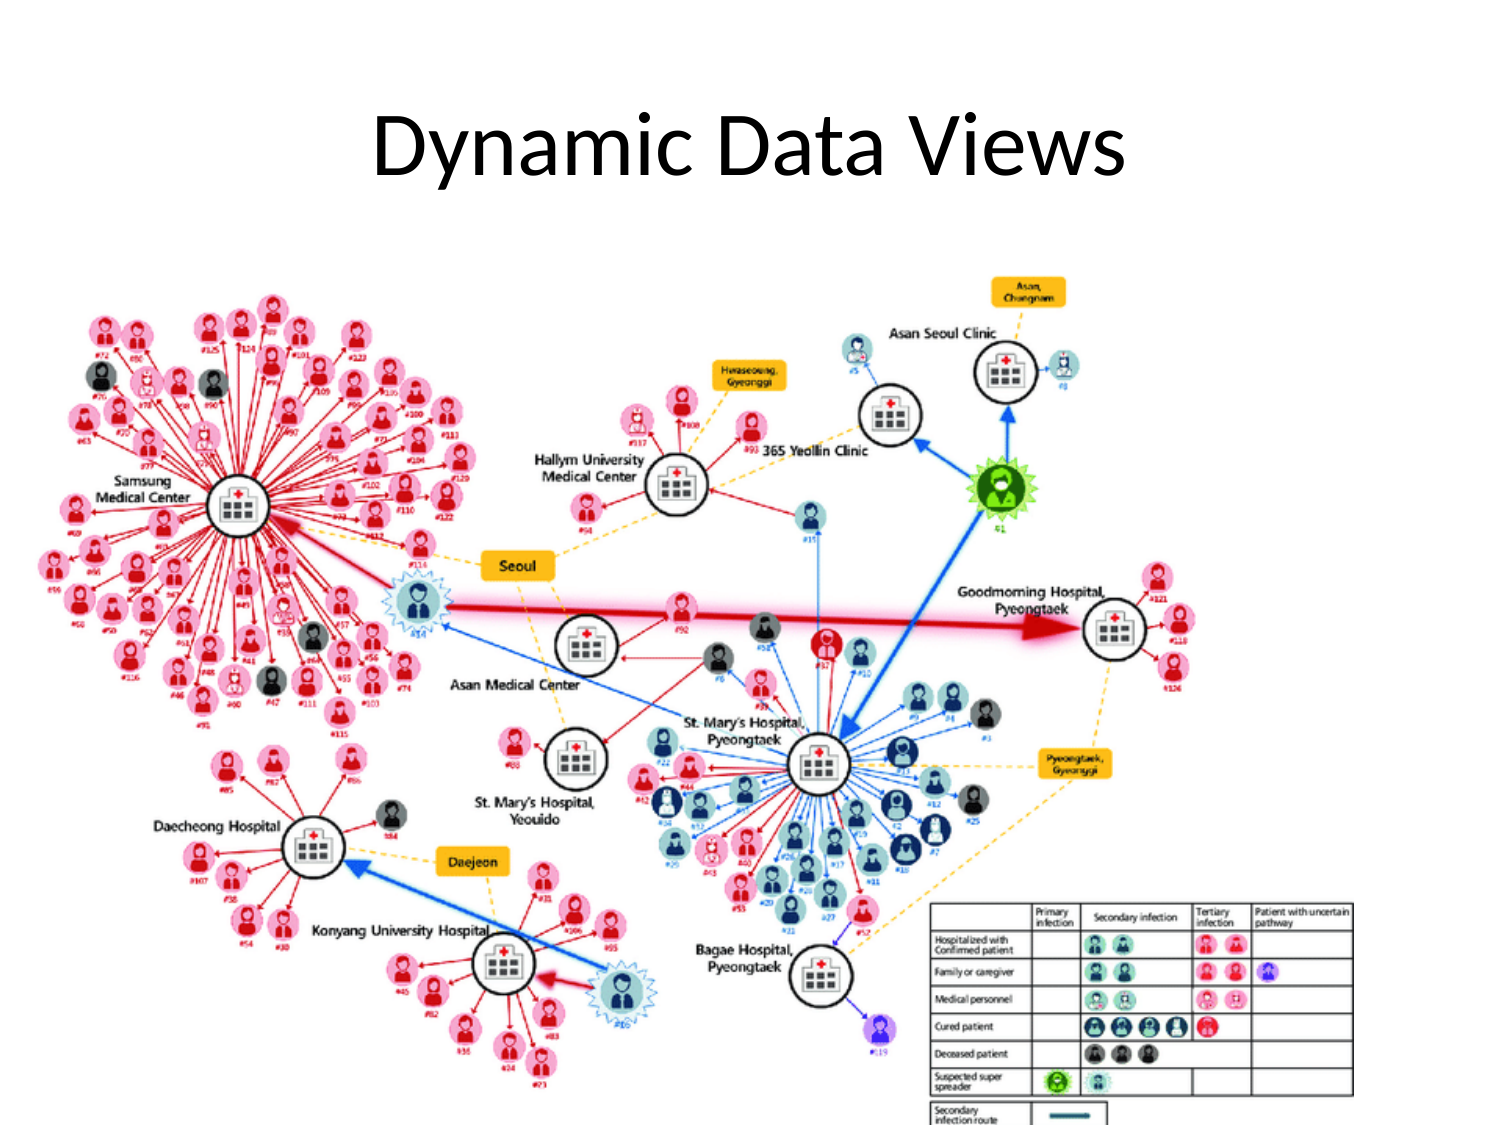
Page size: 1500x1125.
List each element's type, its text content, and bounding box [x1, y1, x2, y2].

picture [24, 274, 1354, 1125]
title Dynamic Data Views [75, 45, 1425, 233]
